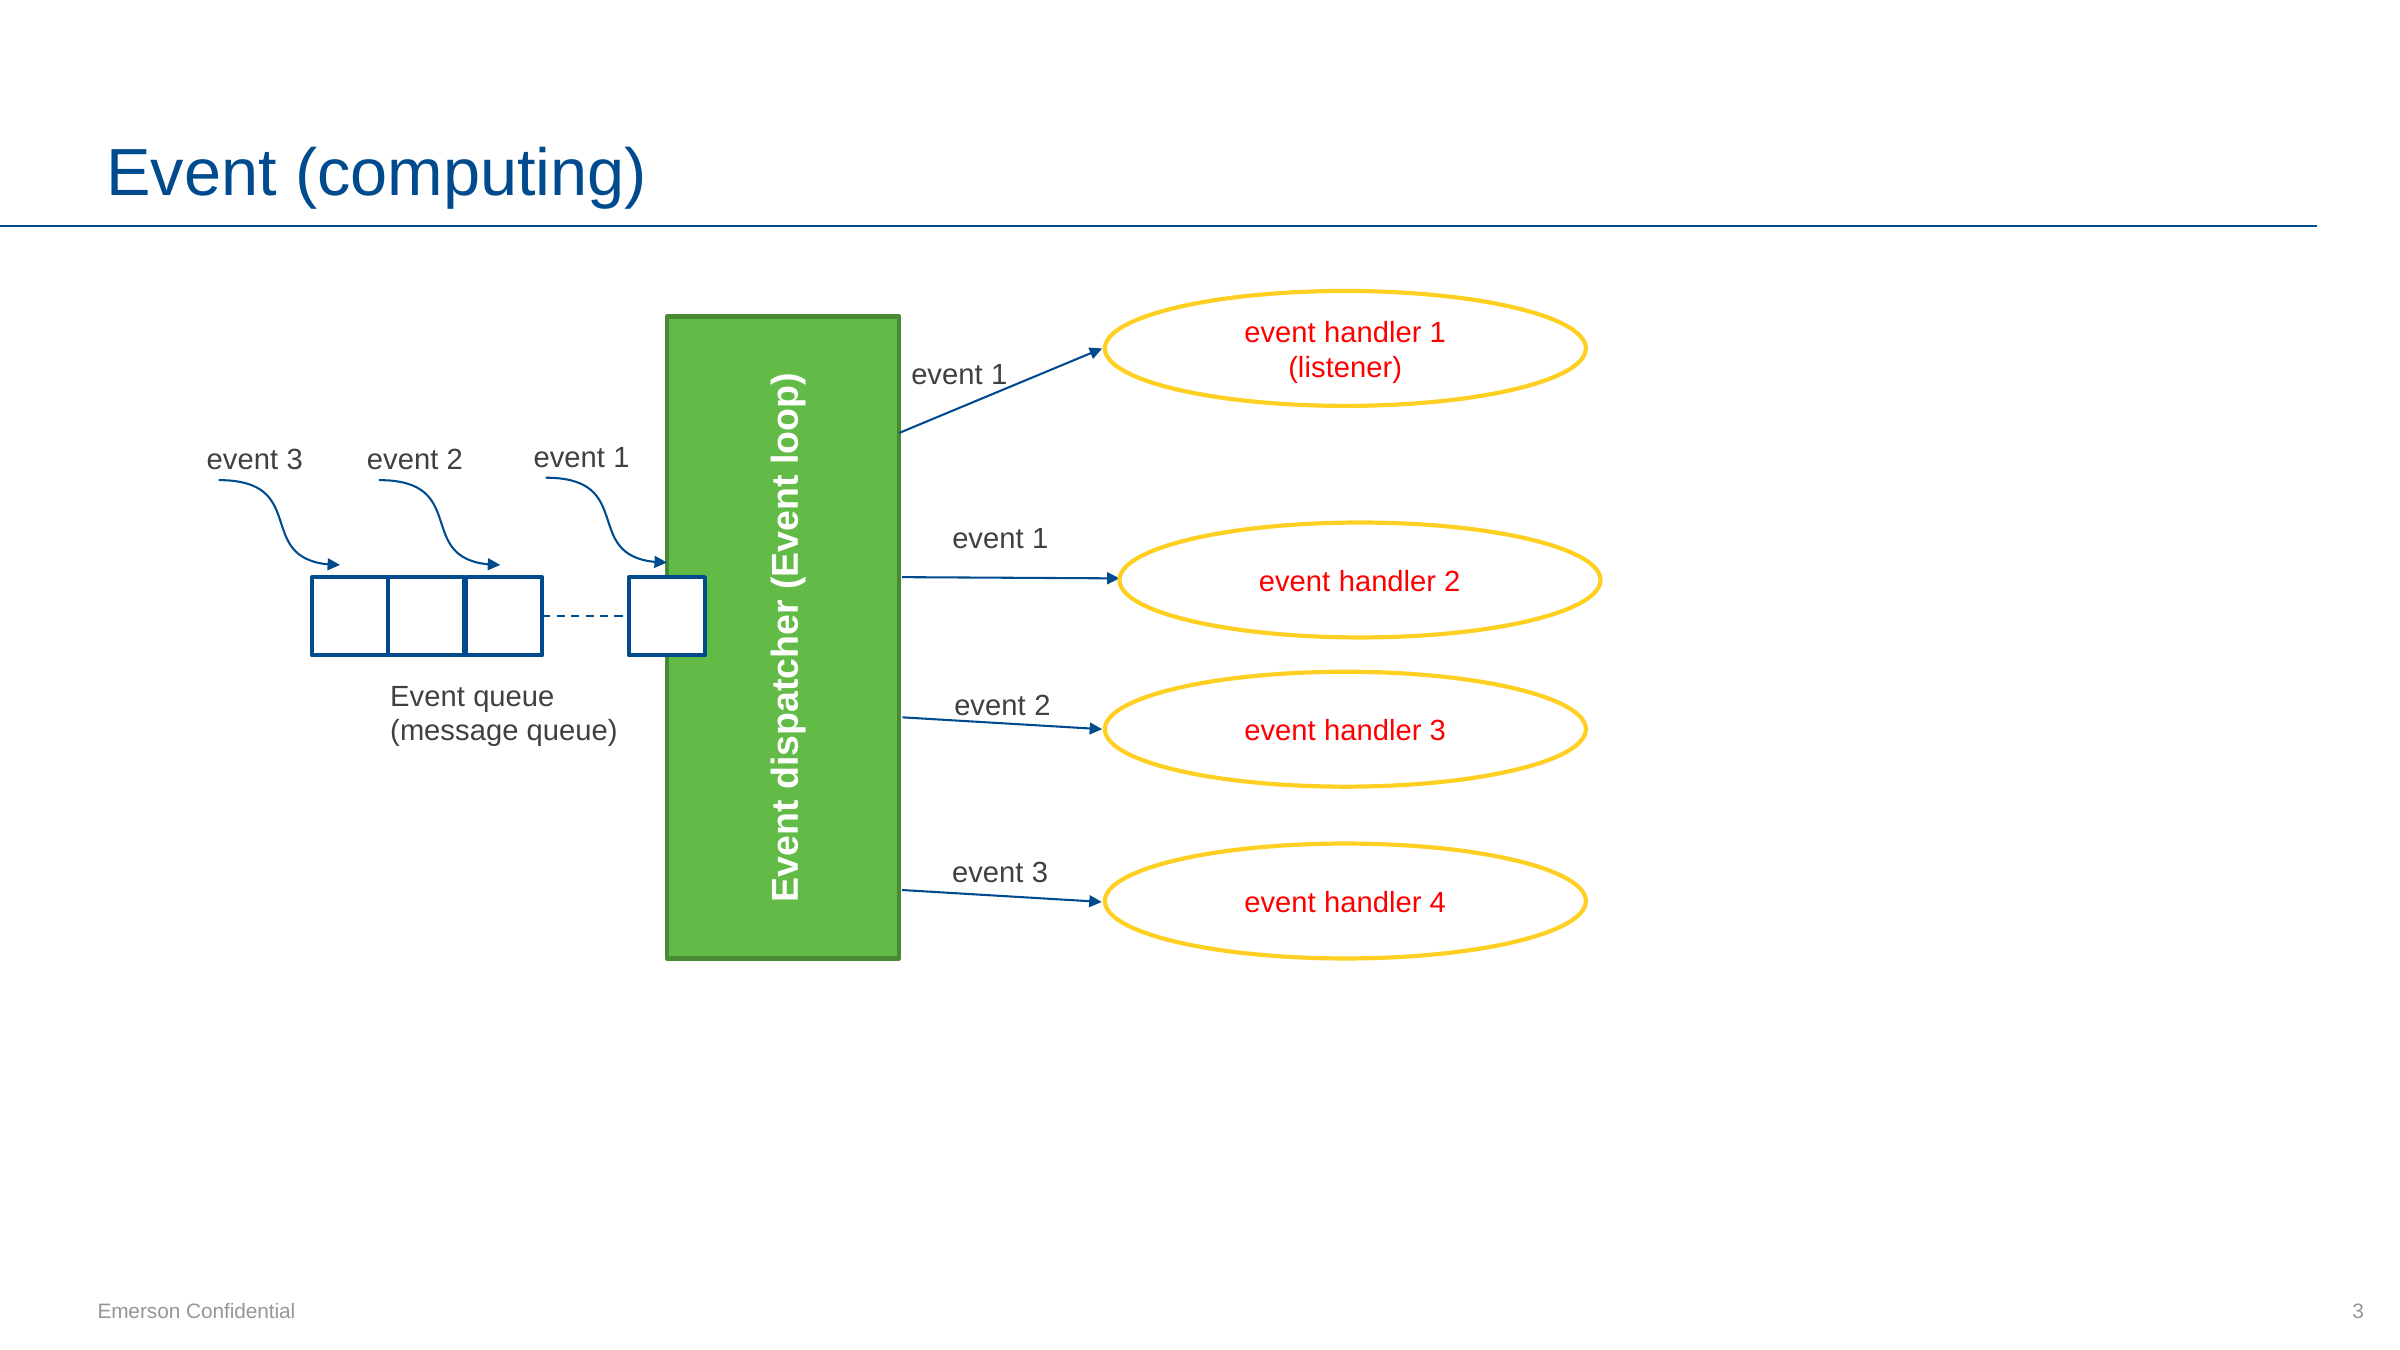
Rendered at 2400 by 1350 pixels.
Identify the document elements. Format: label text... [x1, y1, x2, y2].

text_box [901, 889, 1102, 903]
title Event (computing) [82, 54, 2318, 221]
footer Emerson Confidential [82, 1289, 312, 1330]
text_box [191, 432, 341, 566]
text_box event handler 2 [1118, 520, 1603, 640]
text_box [310, 575, 386, 657]
text_box event 2 [939, 678, 1066, 715]
text_box [627, 575, 707, 657]
text_box event handler 4 [1104, 841, 1589, 961]
text_box Event dispatcher (Event loop) [665, 314, 901, 961]
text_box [902, 717, 1103, 730]
text_box Event queue (message queue) [375, 669, 633, 755]
text_box event handler 3 [1104, 669, 1589, 789]
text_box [898, 348, 1103, 434]
text_box event 1 [937, 511, 1064, 562]
slide_number 3 [2296, 1289, 2379, 1330]
text_box [464, 575, 544, 657]
text_box [386, 575, 464, 657]
text_box event 3 [937, 845, 1064, 888]
text_box event handler 1 (listener) [1102, 288, 1589, 408]
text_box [518, 430, 668, 563]
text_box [351, 432, 501, 566]
